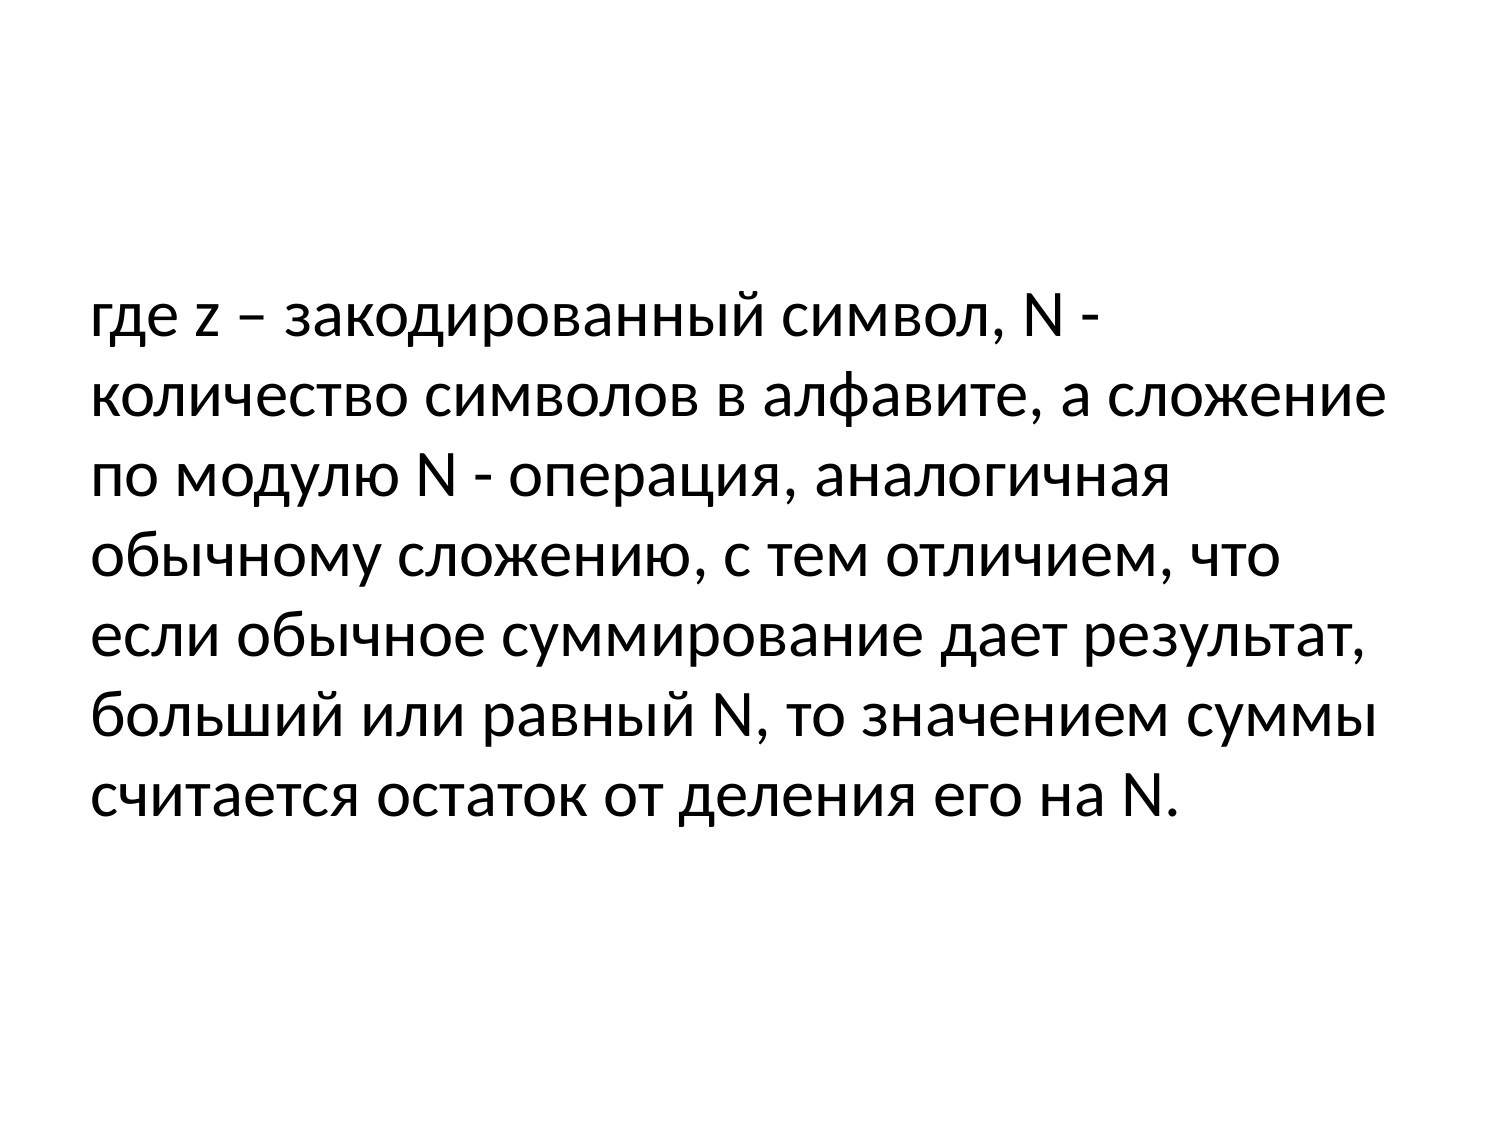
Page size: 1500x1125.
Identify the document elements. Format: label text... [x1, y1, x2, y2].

list где z – закодированный символ, N - количество символов в алфавите, а сложение по модулю N - операция, аналогичная обычному сложению, с тем отличием, что если обычное суммирование дает результат, больший или равный N, то значением суммы считается остаток от деления его на N. [75, 262, 1425, 1005]
